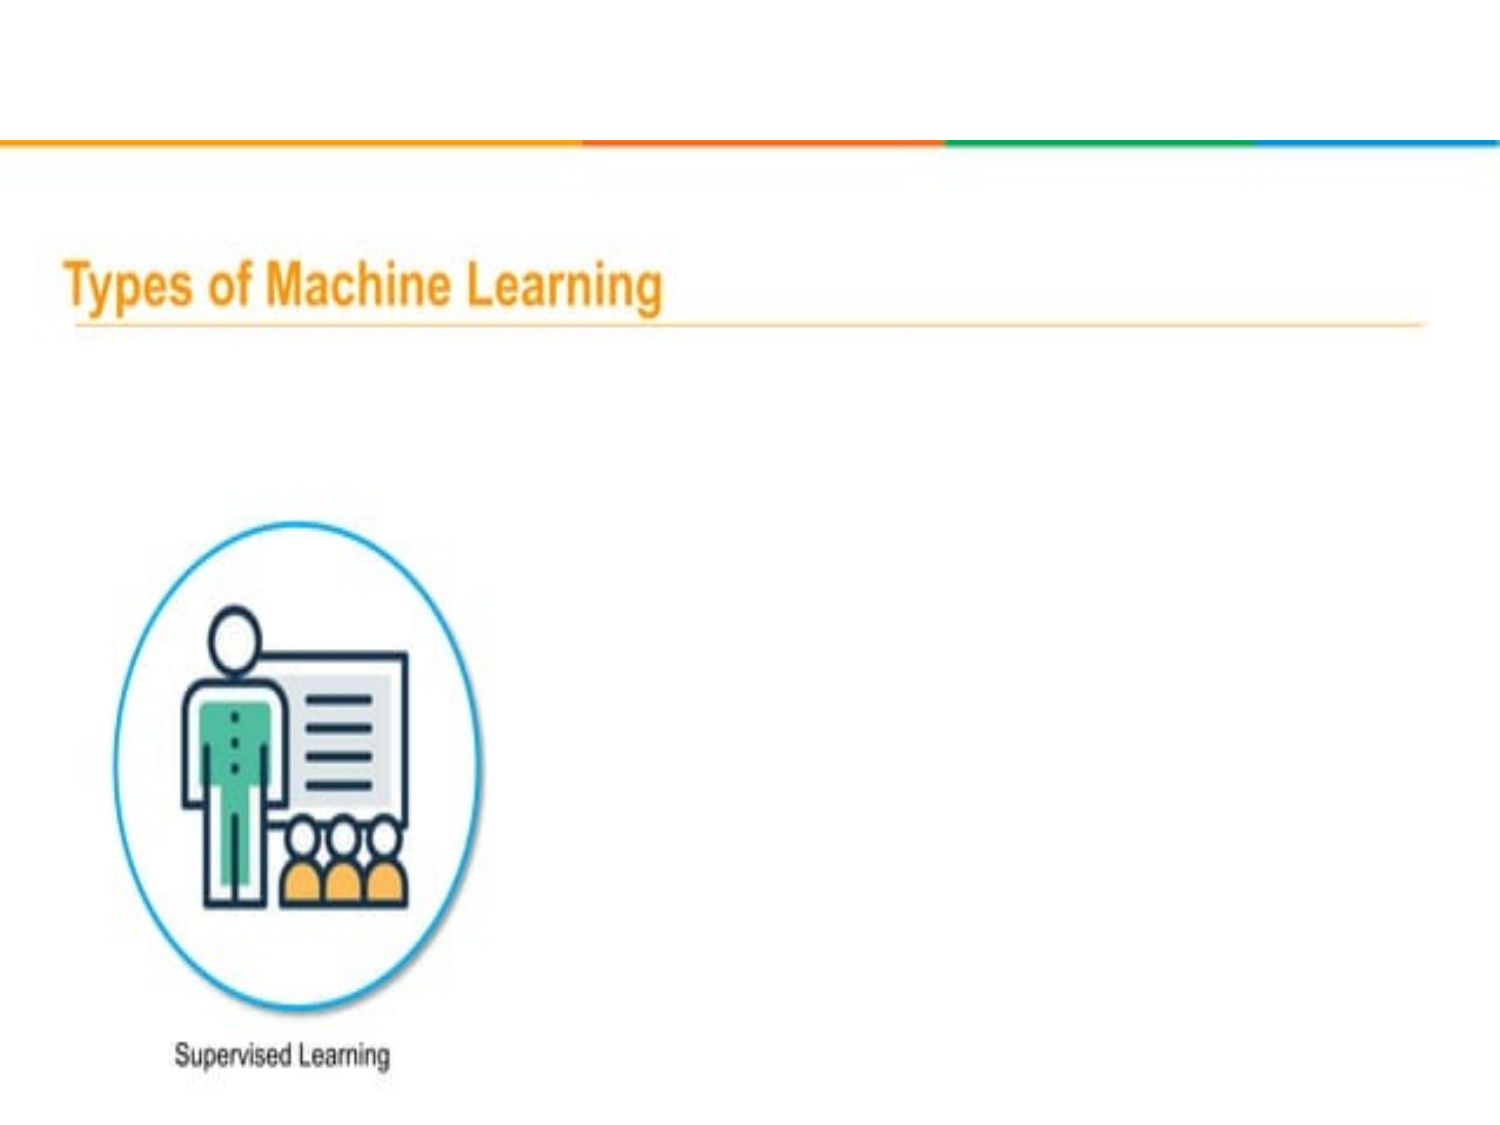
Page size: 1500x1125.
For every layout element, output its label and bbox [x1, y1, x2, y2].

picture [0, 139, 1500, 1125]
